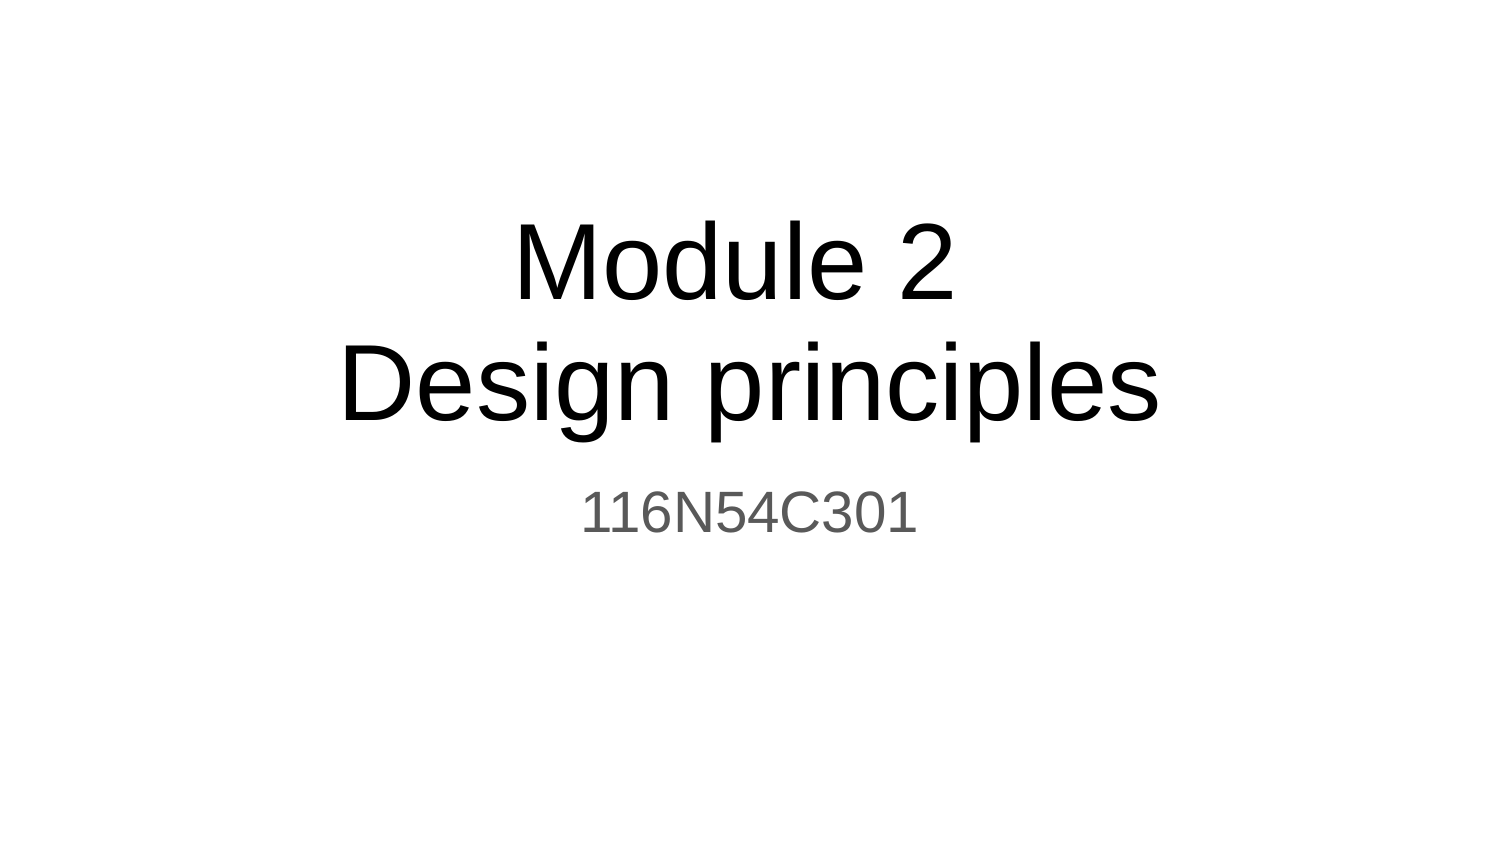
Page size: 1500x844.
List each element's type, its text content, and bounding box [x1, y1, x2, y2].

subtitle 116N54C301 [51, 464, 1449, 595]
title Module 2 Design principles [51, 122, 1449, 459]
